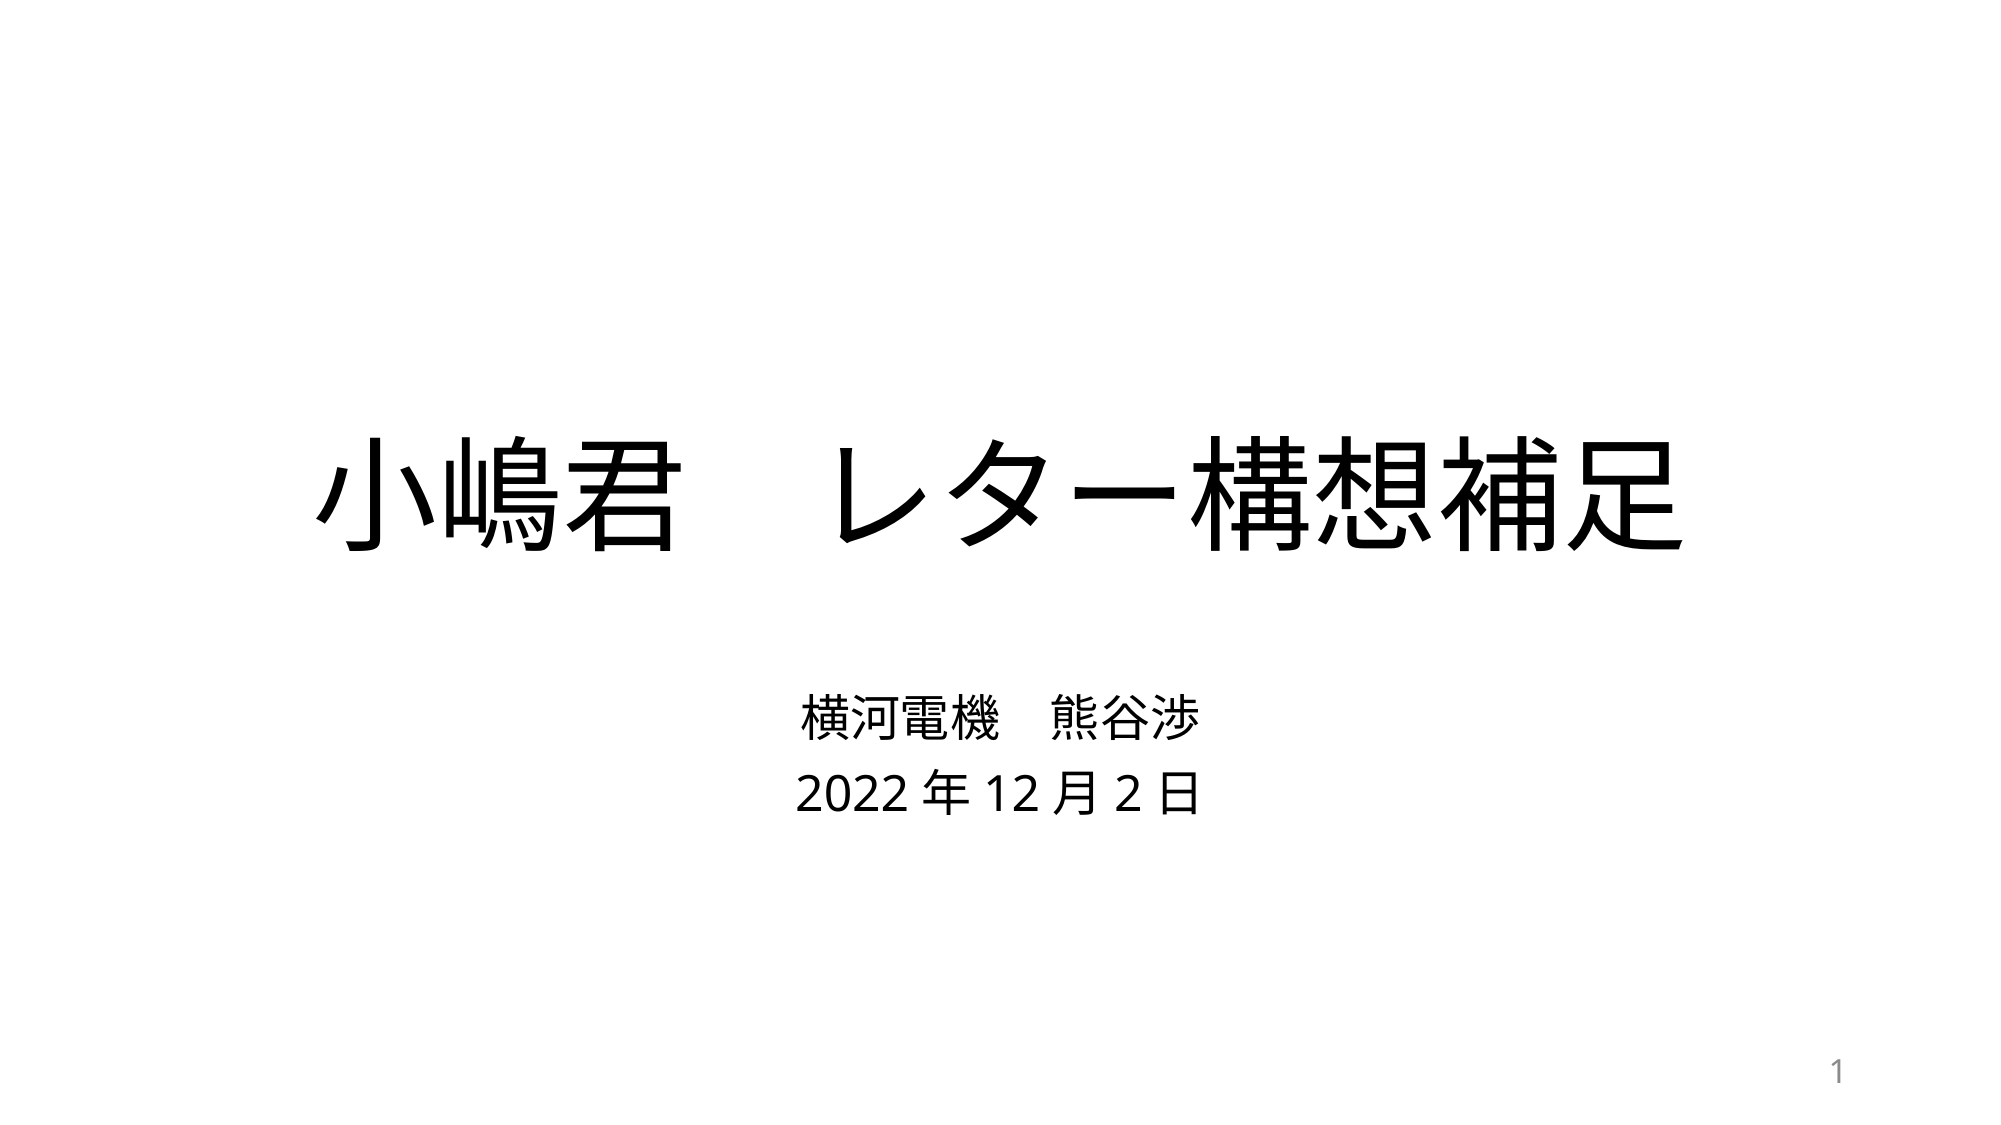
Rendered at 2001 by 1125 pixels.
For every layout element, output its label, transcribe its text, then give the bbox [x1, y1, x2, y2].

subtitle 横河電機 熊谷渉 2022年12月2日 [249, 686, 1750, 863]
title 小嶋君 レター構想補足 [249, 184, 1750, 576]
slide_number 1 [1412, 1042, 1863, 1103]
